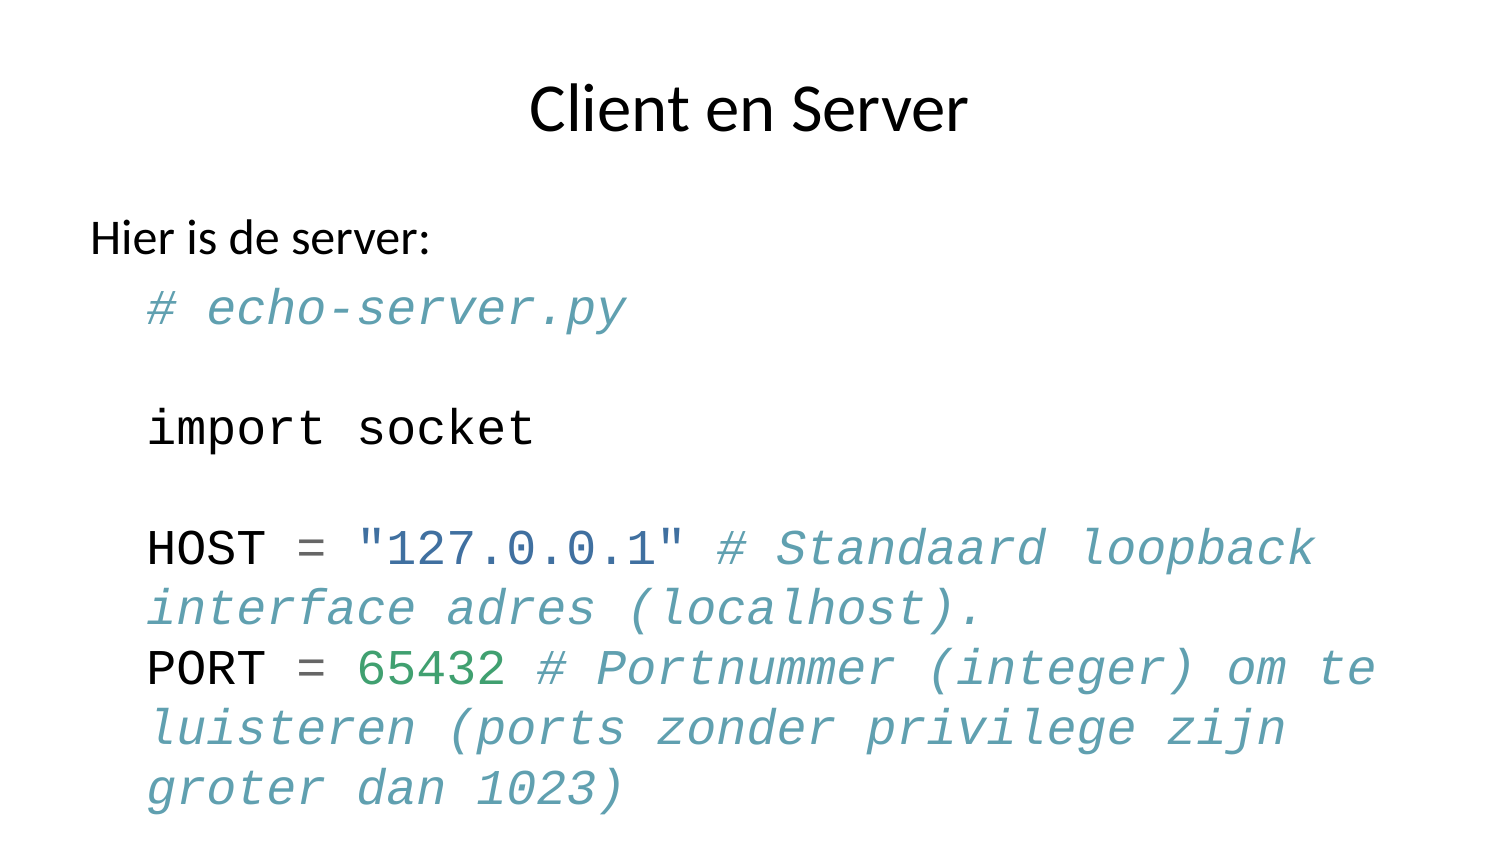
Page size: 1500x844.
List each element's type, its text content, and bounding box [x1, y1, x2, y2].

title Client en Server [75, 33, 1425, 175]
list Hier is de server: # echo-server.py import socket HOST = "127.0.0.1" # Standaard loopback interface adres (localhost). PORT = 65432 # Portnummer (integer) om te luisteren (ports zonder privilege zijn groter dan 1023) # srv = socket.socket(socket.AF_INET, socket.SOCK_STREAM) with socket.socket(socket.AF_INET, socket.SOCK_STREAM) as srv: srv.bind((HOST, PORT)) srv.listen() conn, addr = srv.accept() with conn: print(f"Connected by {addr}") while True: data = conn.recv(1024) if not data: break conn.sendall(data) Client gaat request sturen en responses ontvangen: # echo-client.py import socket HOST = "127.0.0.1" # Standaard loopback interface adres (localhost). PORT = 65432 # Portnummer (integer) om te luisteren (ports zonder privilege zijn groter dan 1023) with socket.socket(socket.AF_INET, socket.SOCK_STREAM) as clt: clt.connect((HOST,PORT)) clt.sendall(b"Hello, world") data = clt.recv(1024) print(f"Received {data!r}") [75, 196, 1425, 754]
